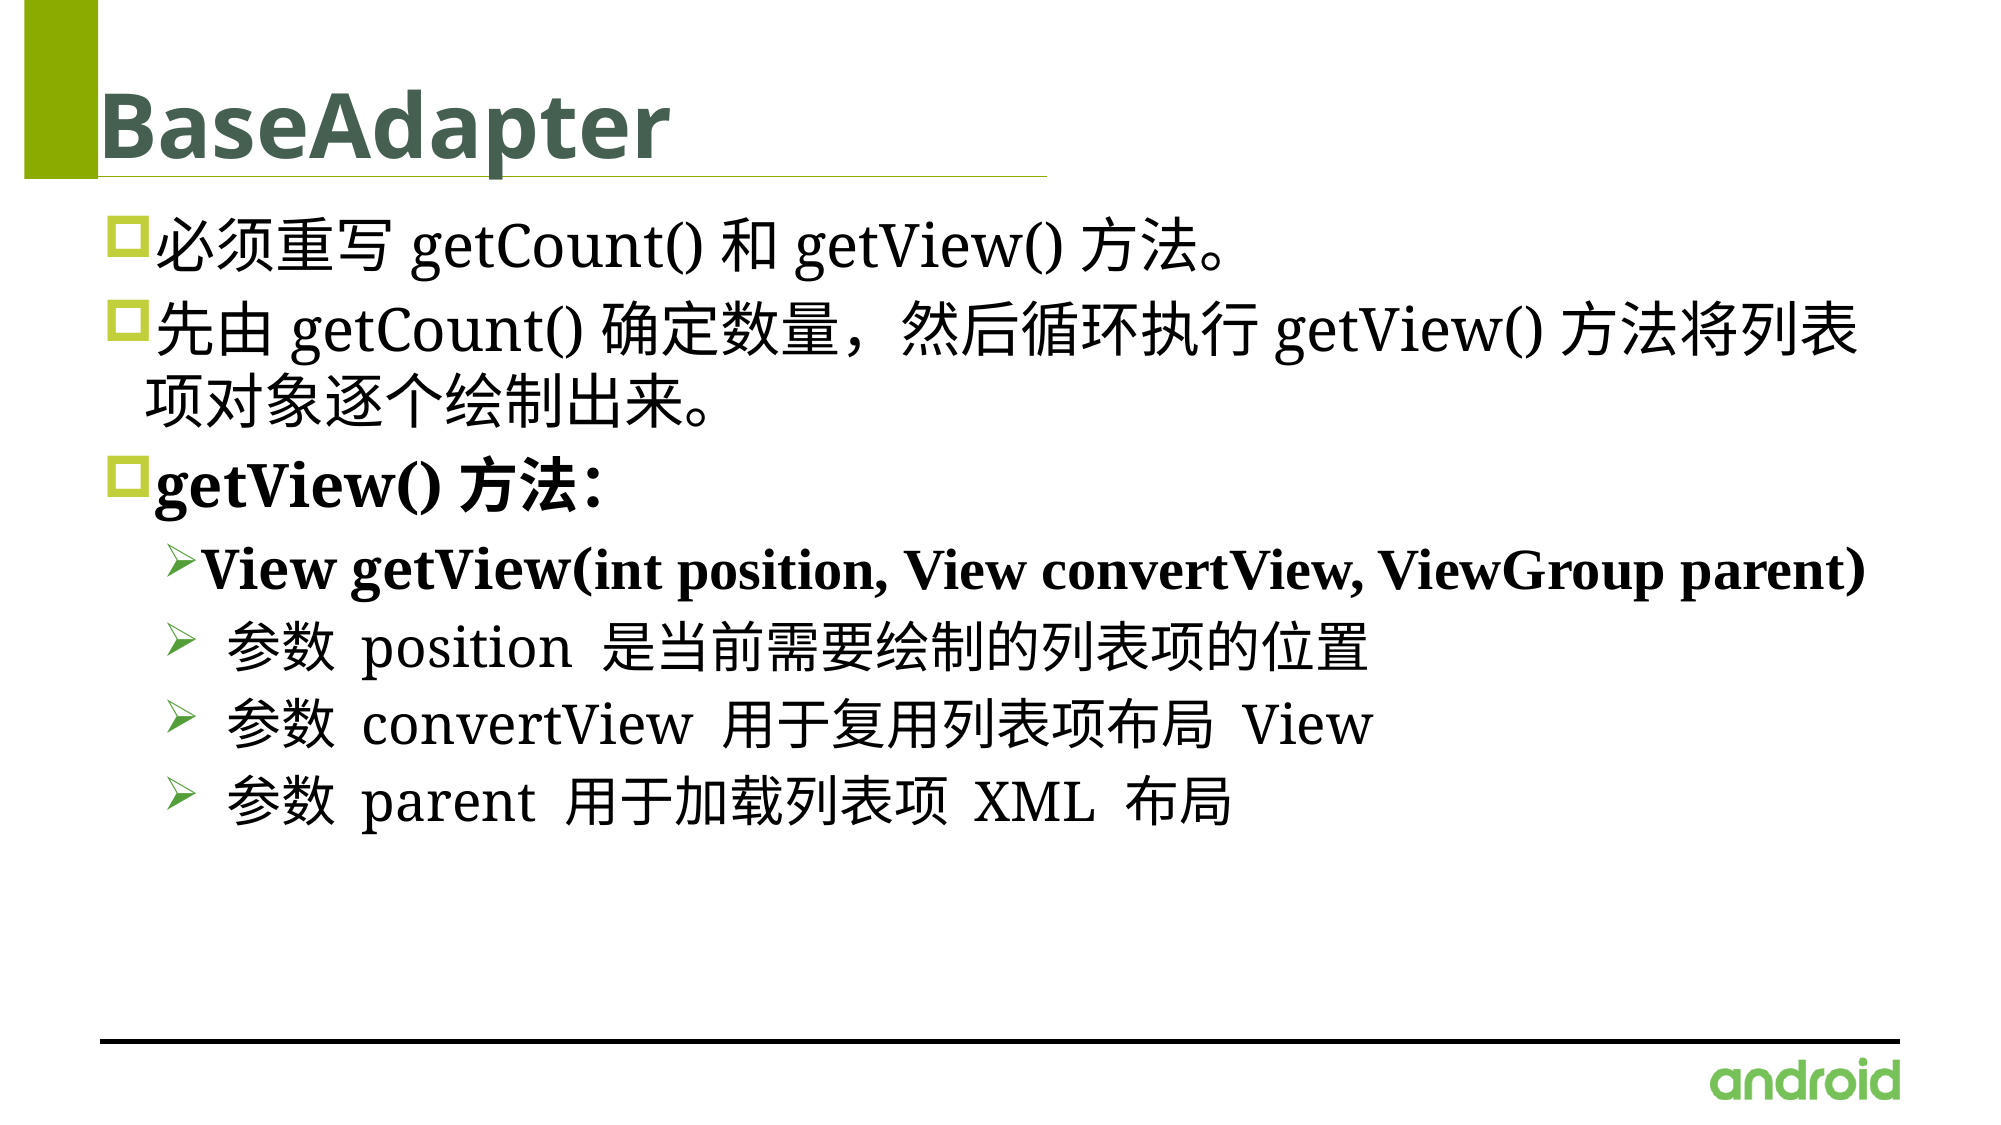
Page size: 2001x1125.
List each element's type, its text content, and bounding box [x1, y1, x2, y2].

list 必须重写getCount()和getView()方法。 先由getCount()确定数量，然后循环执行getView()方法将列表项对象逐个绘制出来。 getView()方法： View getView(int position, View convertView, ViewGroup parent) 参数 position 是当前需要绘制的列表项的位置 参数 convertView 用于复用列表项布局 View 参数 parent 用于加载列表项 XML 布局 [91, 201, 1892, 1042]
title BaseAdapter [97, 0, 1898, 177]
picture [1710, 1057, 1900, 1100]
